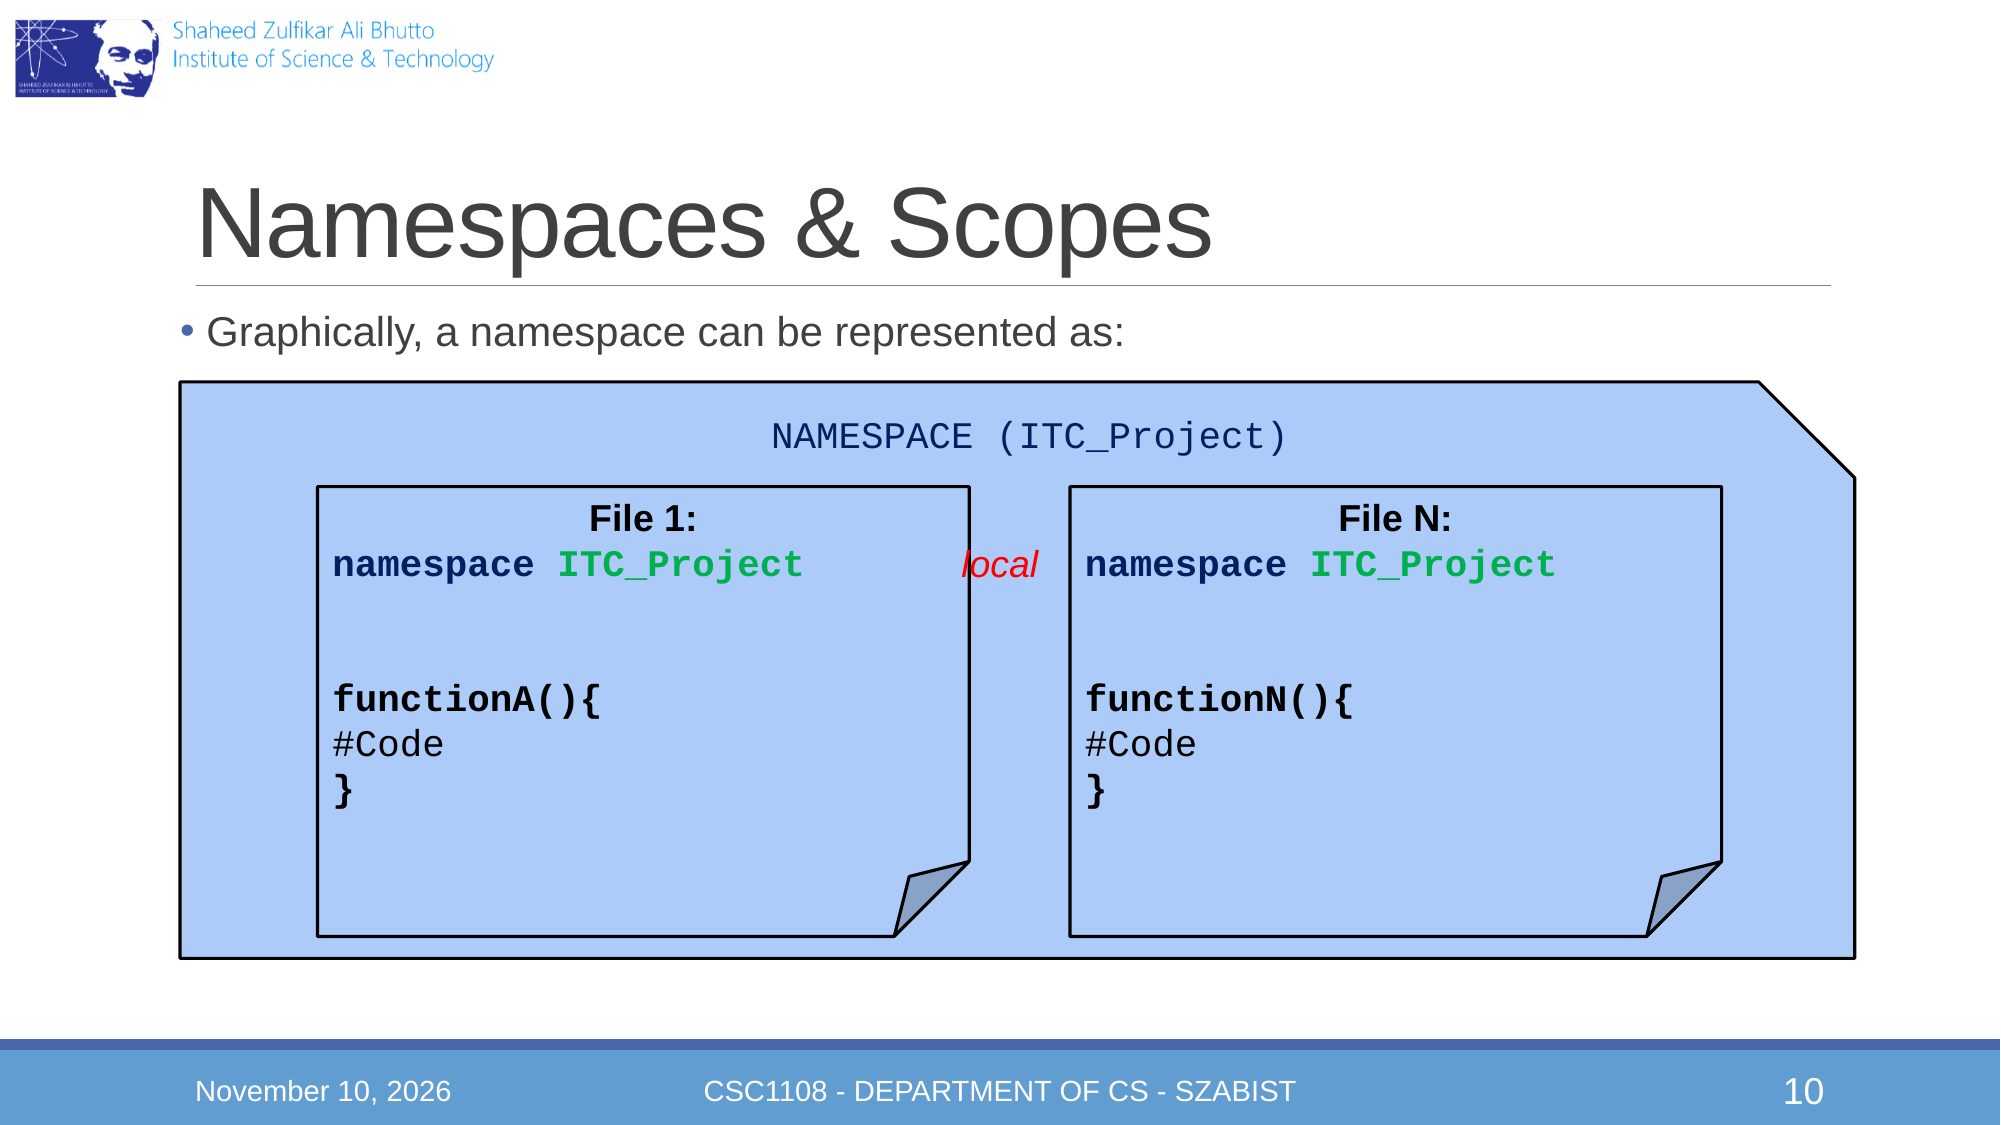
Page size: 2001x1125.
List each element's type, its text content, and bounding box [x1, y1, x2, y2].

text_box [179, 381, 1856, 959]
footer CSC1108 - Department of CS - SZABIST [604, 1059, 1396, 1120]
picture [0, 0, 509, 117]
title Namespaces & Scopes [180, 47, 1830, 285]
list Graphically, a namespace can be represented as: [180, 302, 1830, 379]
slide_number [180, 1059, 586, 1120]
slide_number 10 [1624, 1059, 1840, 1120]
